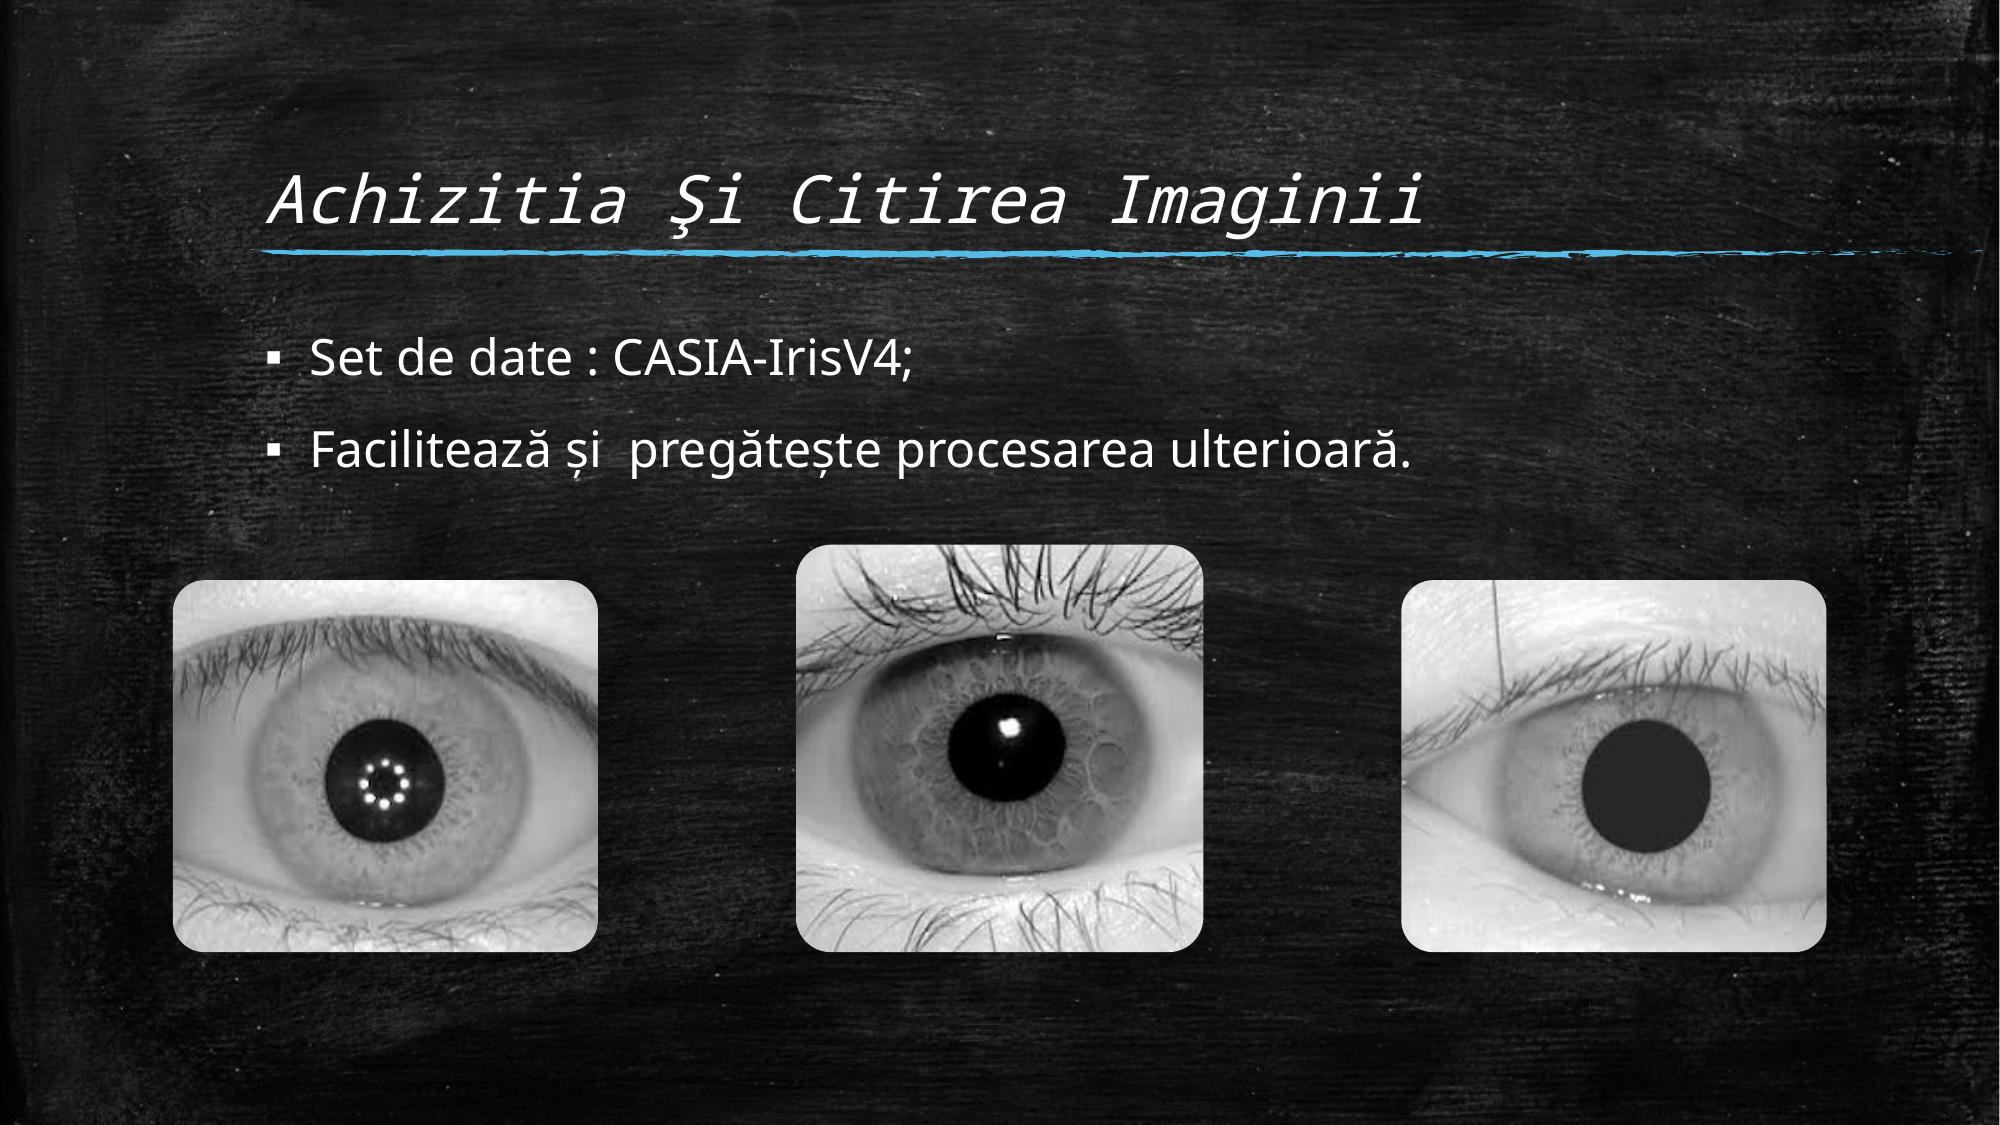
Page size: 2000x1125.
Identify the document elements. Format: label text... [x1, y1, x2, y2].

list Set de date : CASIA-IrisV4; Facilitează şi pregăteşte procesarea ulterioară. [249, 325, 1933, 515]
title Achizitia Şi Citirea Imaginii [249, 78, 1750, 246]
picture [172, 580, 598, 953]
picture [795, 544, 1204, 953]
picture [1401, 580, 1827, 953]
